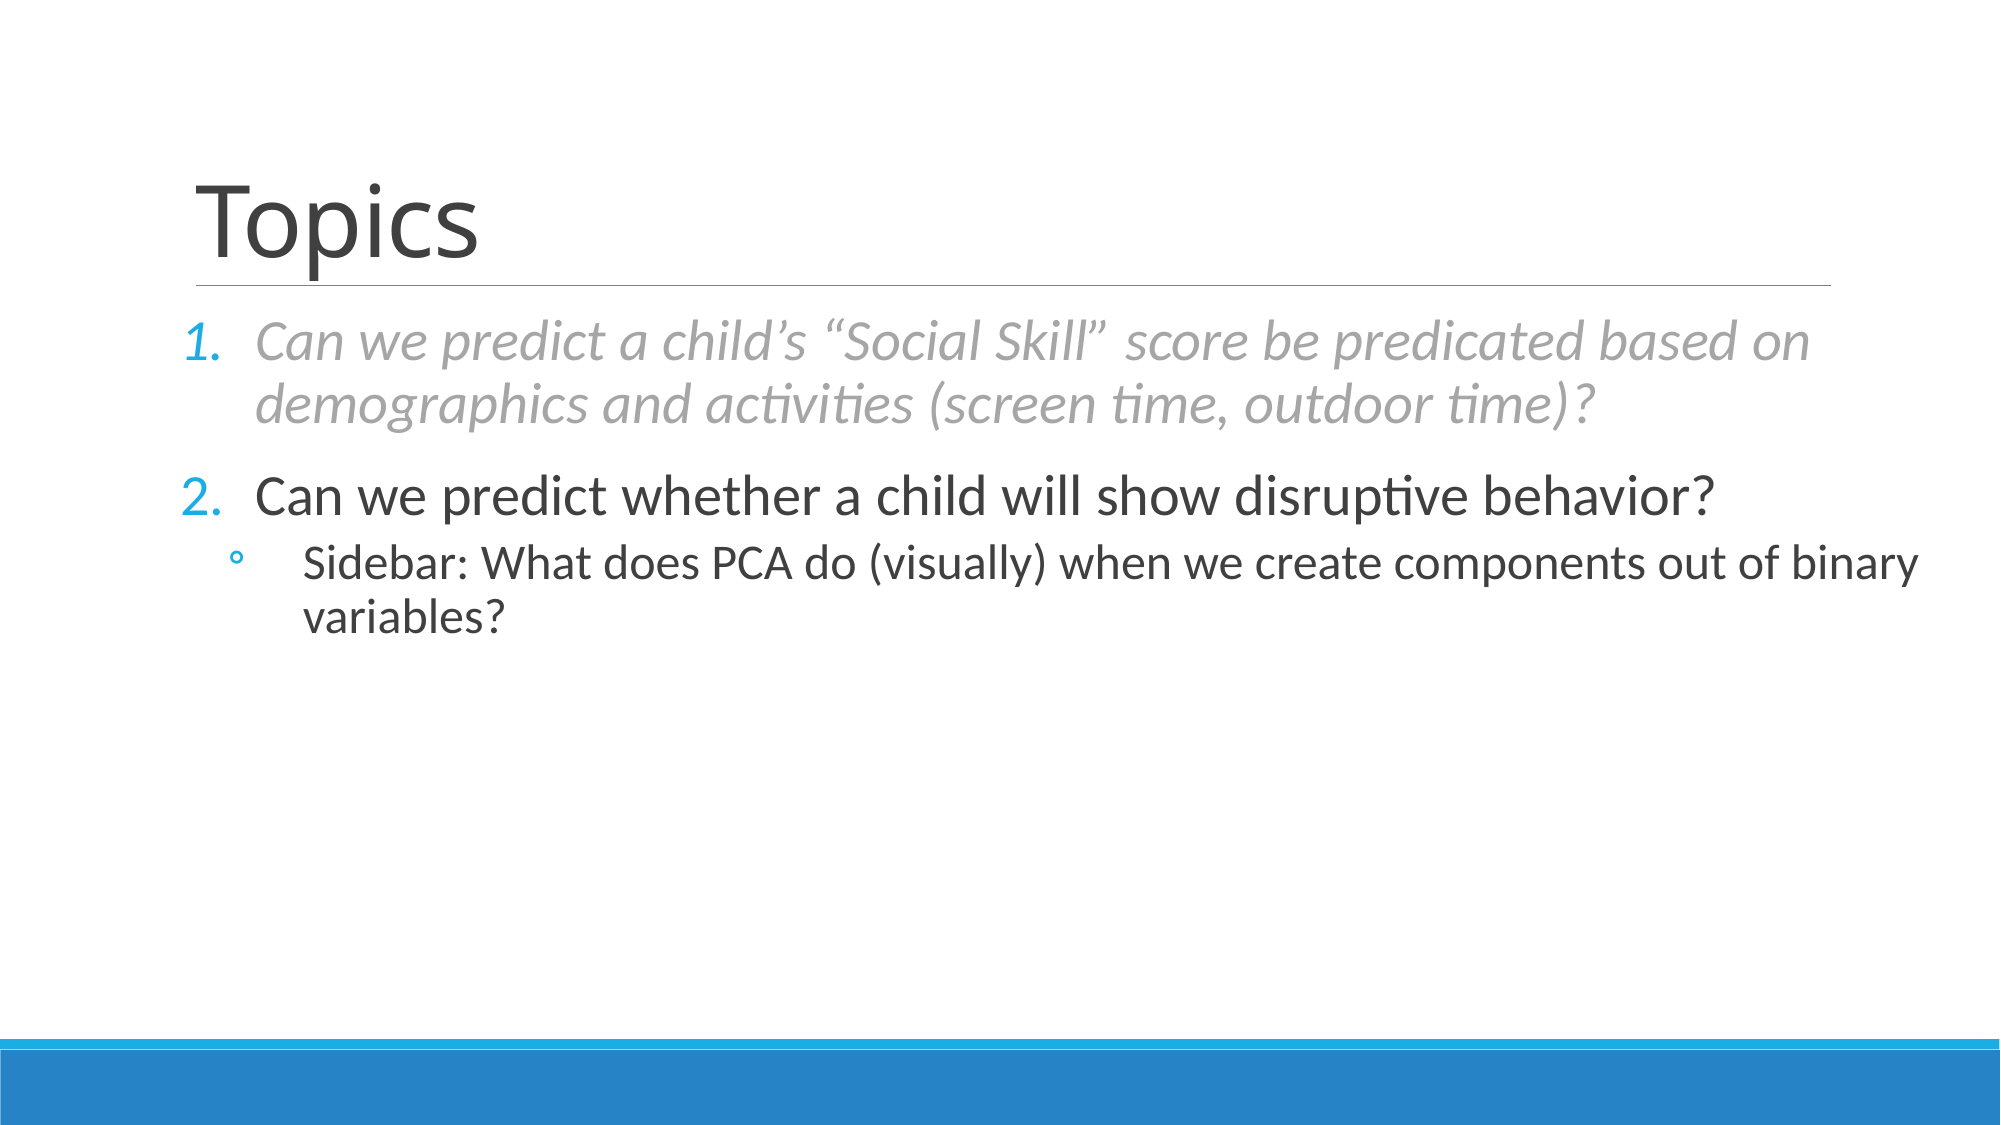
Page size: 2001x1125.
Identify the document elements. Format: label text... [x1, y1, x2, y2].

title Topics [180, 47, 1830, 285]
list Can we predict a child’s “Social Skill” score be predicated based on demographics and activities (screen time, outdoor time)? Can we predict whether a child will show disruptive behavior? Sidebar: What does PCA do (visually) when we create components out of binary variables? [180, 302, 1930, 963]
